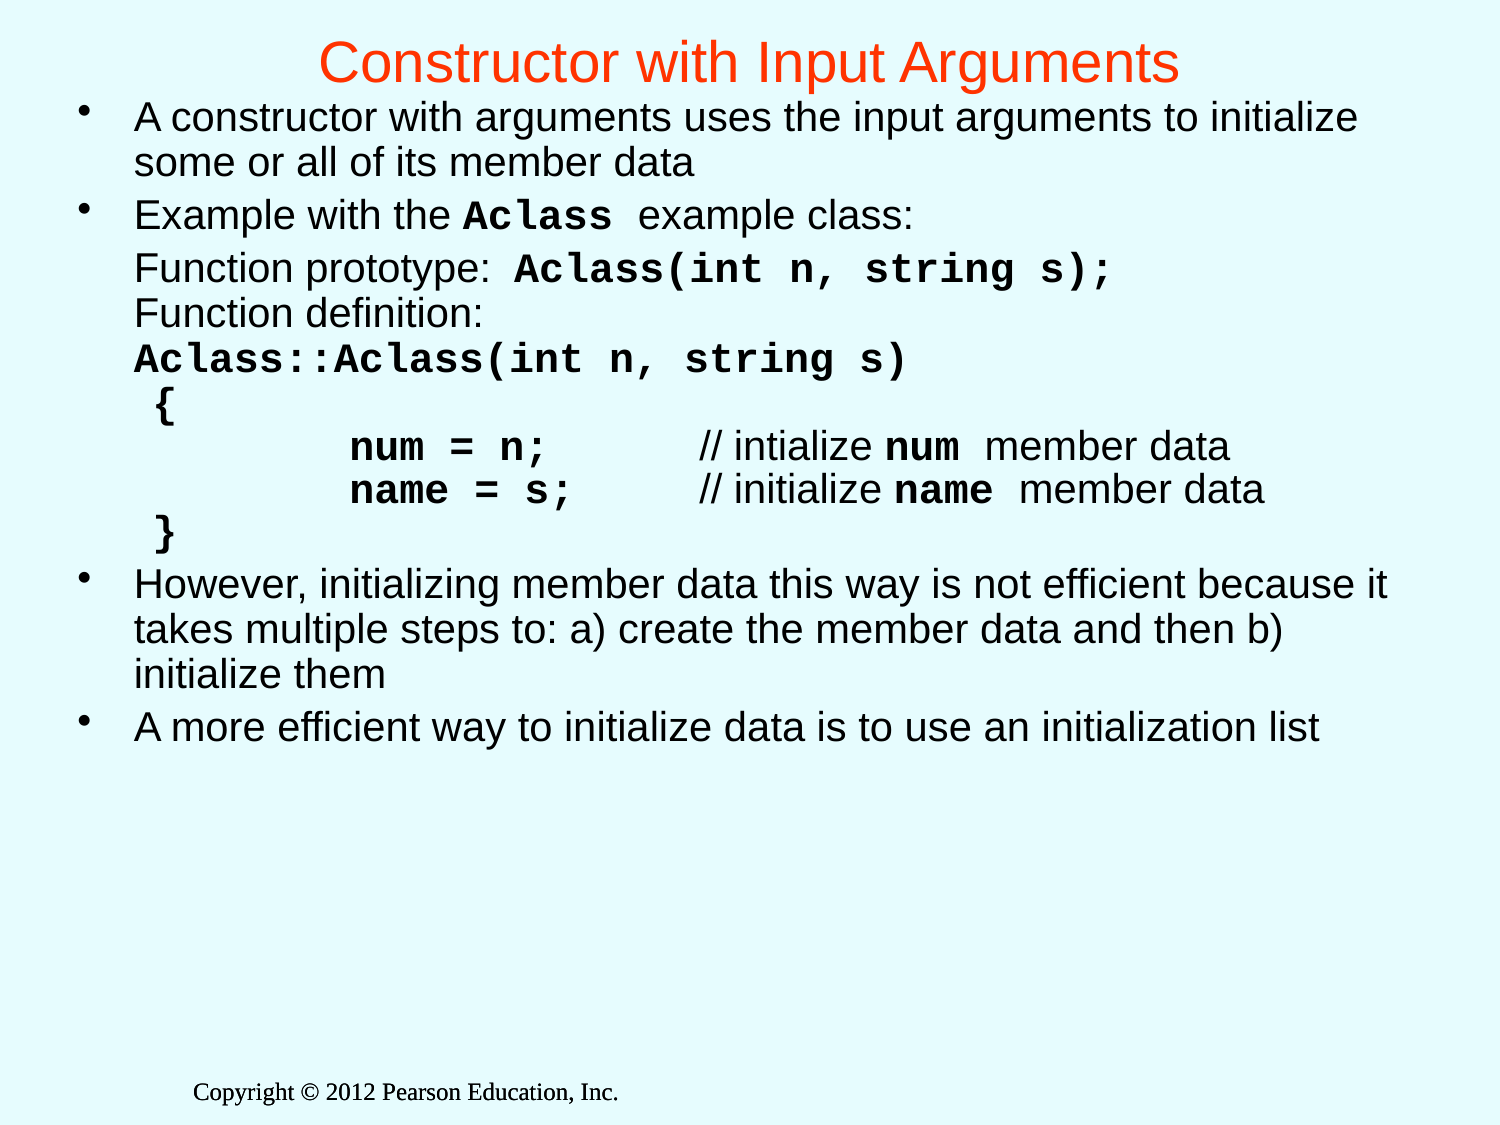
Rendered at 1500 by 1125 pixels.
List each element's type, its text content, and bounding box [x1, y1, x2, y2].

title Constructor with Input Arguments [74, 24, 1426, 87]
list A constructor with arguments uses the input arguments to initialize some or all of its member data Example with the Aclass example class: Function prototype: Aclass(int n, string s); Function definition: Aclass::Aclass(int n, string s) { num = n; // intialize num member data name = s; // initialize name member data } However, initializing member data this way is not efficient because it takes multiple steps to: a) create the member data and then b) initialize them A more efficient way to initialize data is to use an initialization list [62, 87, 1426, 1076]
